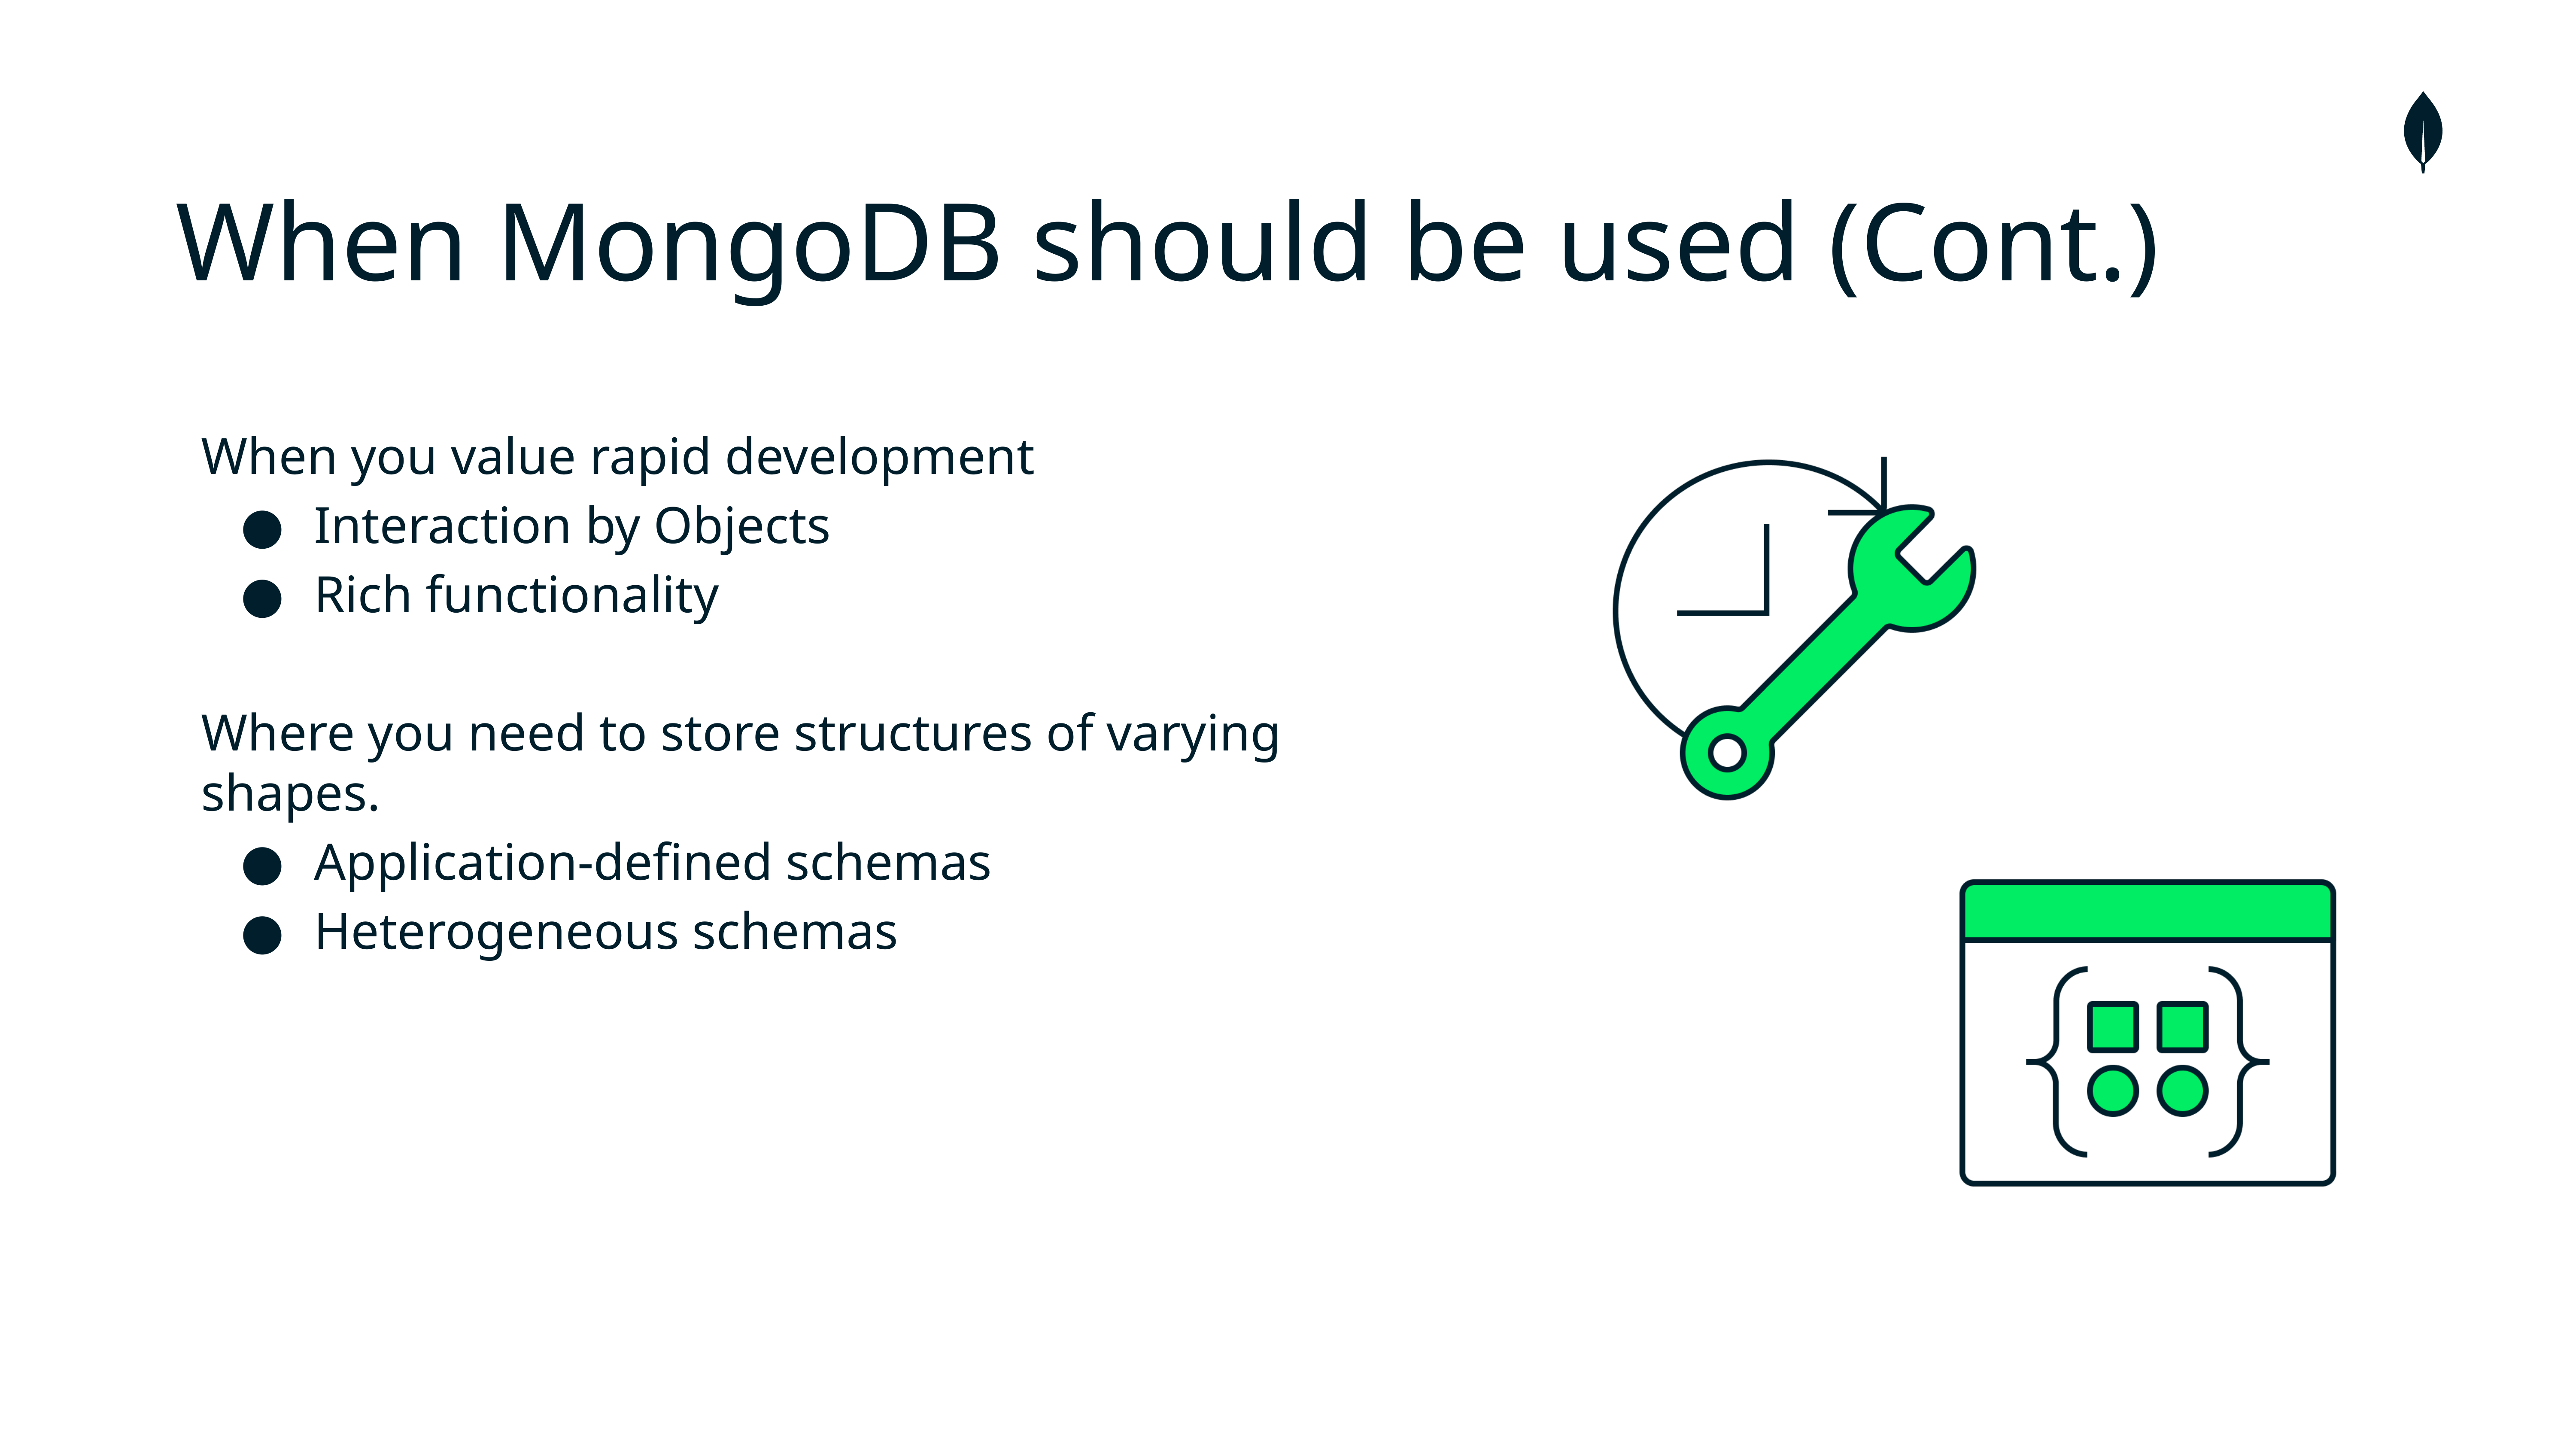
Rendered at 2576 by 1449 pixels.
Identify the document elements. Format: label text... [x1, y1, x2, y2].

list When you value rapid development Interaction by Objects Rich functionality Where you need to store structures of varying shapes. Application-defined schemas Heterogeneous schemas [175, 398, 1344, 1280]
picture [1593, 428, 2357, 1242]
title When MongoDB should be used (Cont.) [175, 173, 2277, 304]
